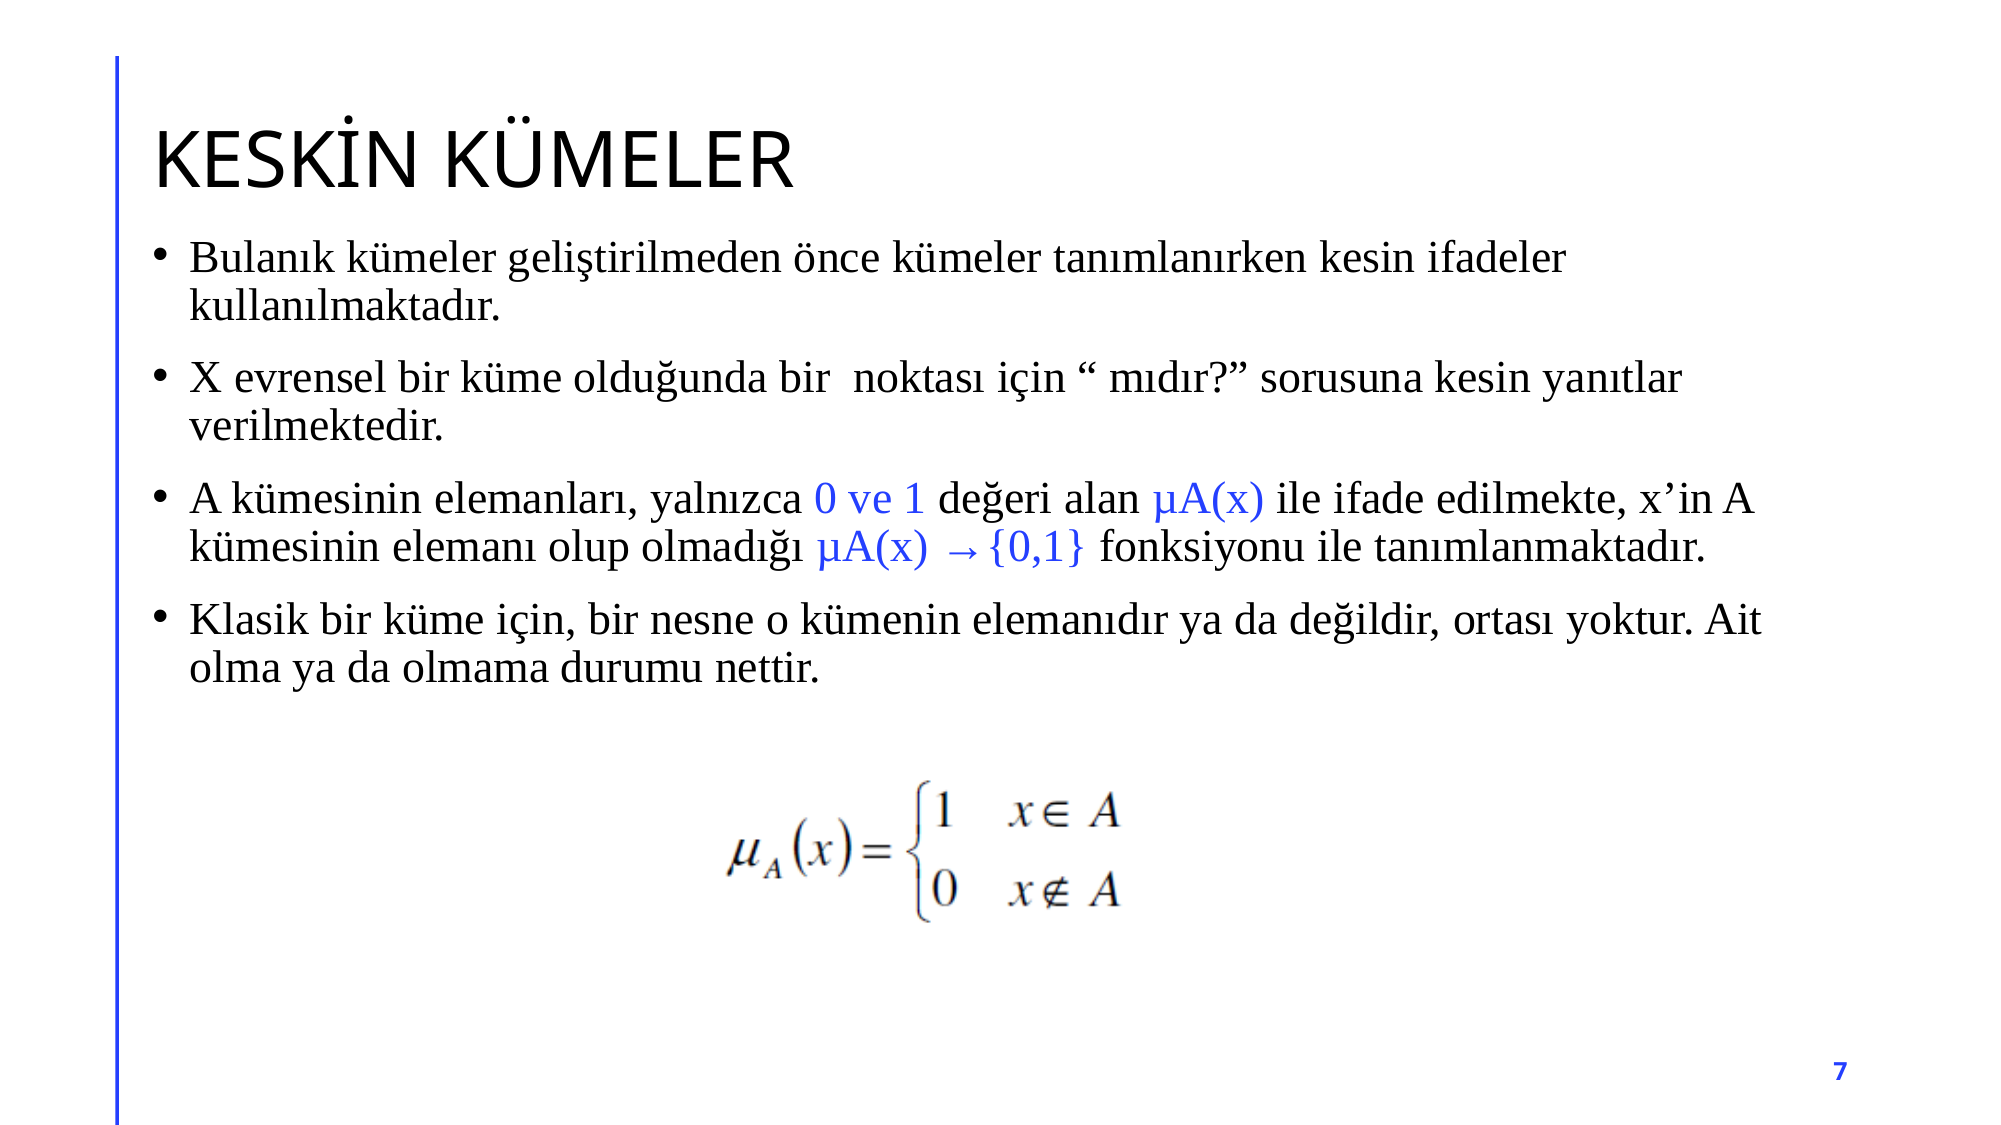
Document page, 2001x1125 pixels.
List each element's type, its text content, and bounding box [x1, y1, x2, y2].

picture [708, 768, 1141, 947]
title KESKİN KÜMELER [137, 111, 1863, 212]
slide_number 7 [1412, 1042, 1863, 1103]
list Bulanık kümeler geliştirilmeden önce kümeler tanımlanırken kesin ifadeler kullanılmaktadır. X evrensel bir küme olduğunda bir noktası için “ mıdır?” sorusuna kesin yanıtlar verilmektedir. A kümesinin elemanları, yalnızca 0 ve 1 değeri alan µA(x) ile ifade edilmekte, x’in A kümesinin elemanı olup olmadığı µA(x) →{0,1} fonksiyonu ile tanımlanmaktadır. Klasik bir küme için, bir nesne o kümenin elemanıdır ya da değildir, ortası yoktur. Ait olma ya da olmama durumu nettir. [137, 225, 1863, 1029]
